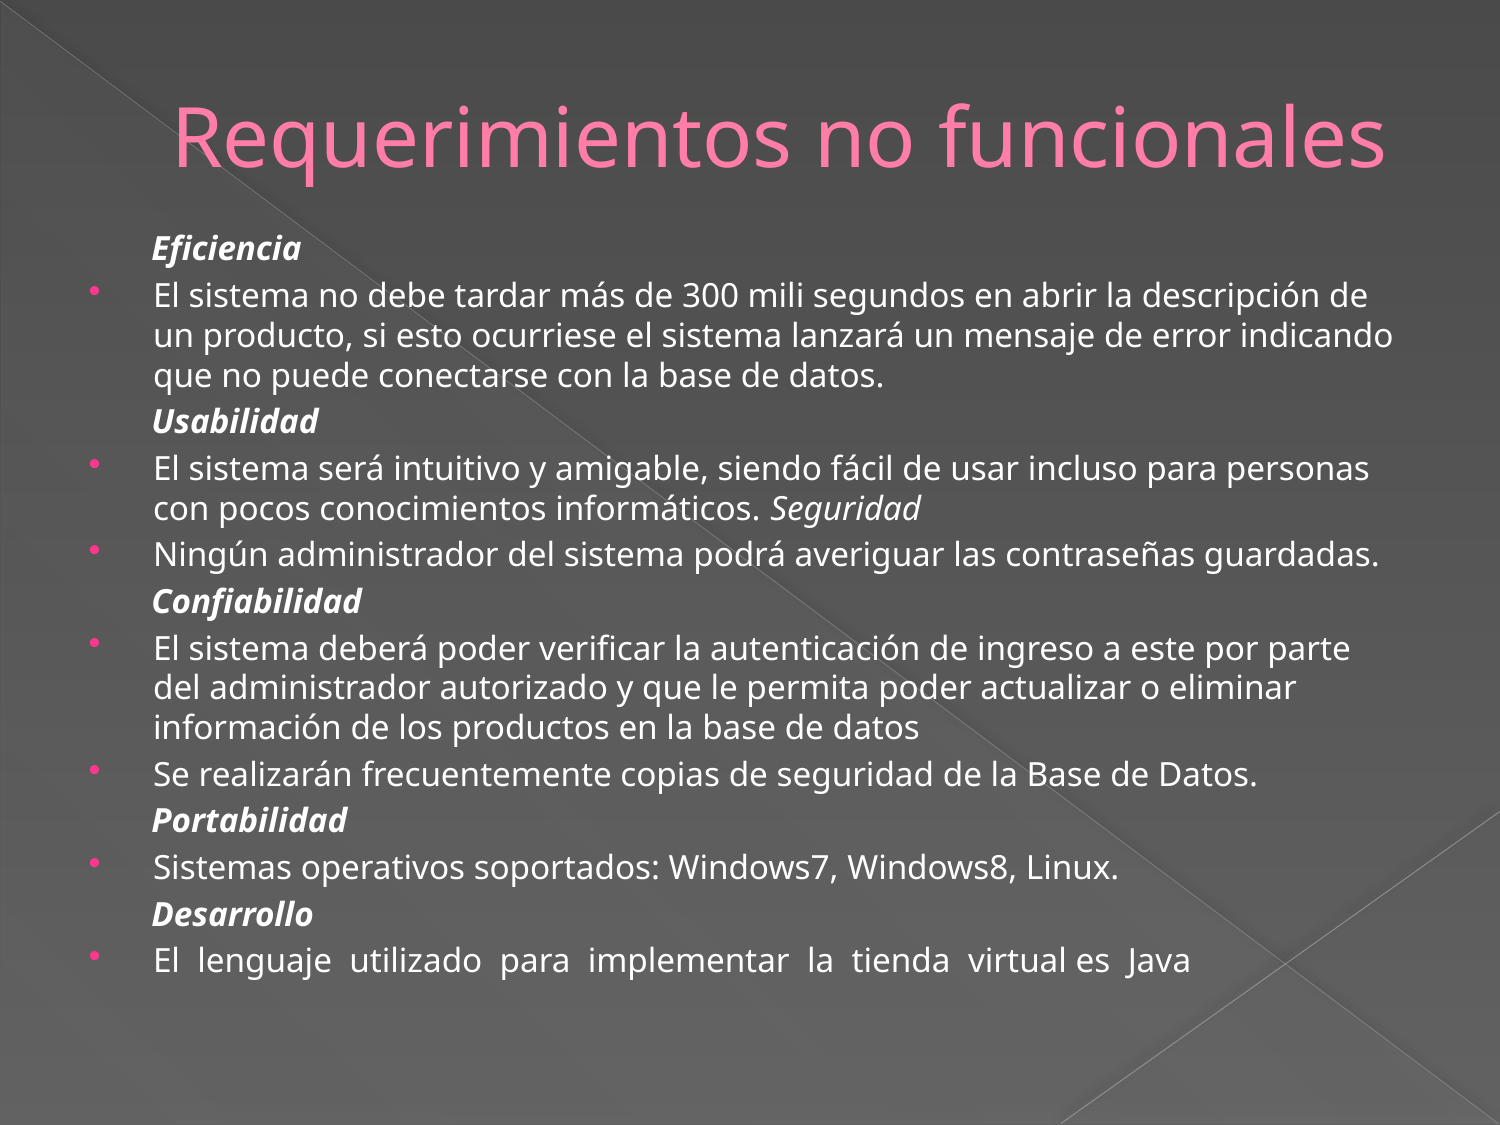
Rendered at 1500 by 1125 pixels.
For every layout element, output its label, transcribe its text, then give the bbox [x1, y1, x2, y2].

title Requerimientos no funcionales [76, 19, 1427, 249]
list Eficiencia El sistema no debe tardar más de 300 mili segundos en abrir la descripción de un producto, si esto ocurriese el sistema lanzará un mensaje de error indicando que no puede conectarse con la base de datos. Usabilidad El sistema será intuitivo y amigable, siendo fácil de usar incluso para personas con pocos conocimientos informáticos. Seguridad Ningún administrador del sistema podrá averiguar las contraseñas guardadas. Confiabilidad El sistema deberá poder verificar la autenticación de ingreso a este por parte del administrador autorizado y que le permita poder actualizar o eliminar información de los productos en la base de datos Se realizarán frecuentemente copias de seguridad de la Base de Datos. Portabilidad Sistemas operativos soportados: Windows7, Windows8, Linux. Desarrollo El lenguaje utilizado para implementar la tienda virtual es Java [64, 219, 1415, 1106]
